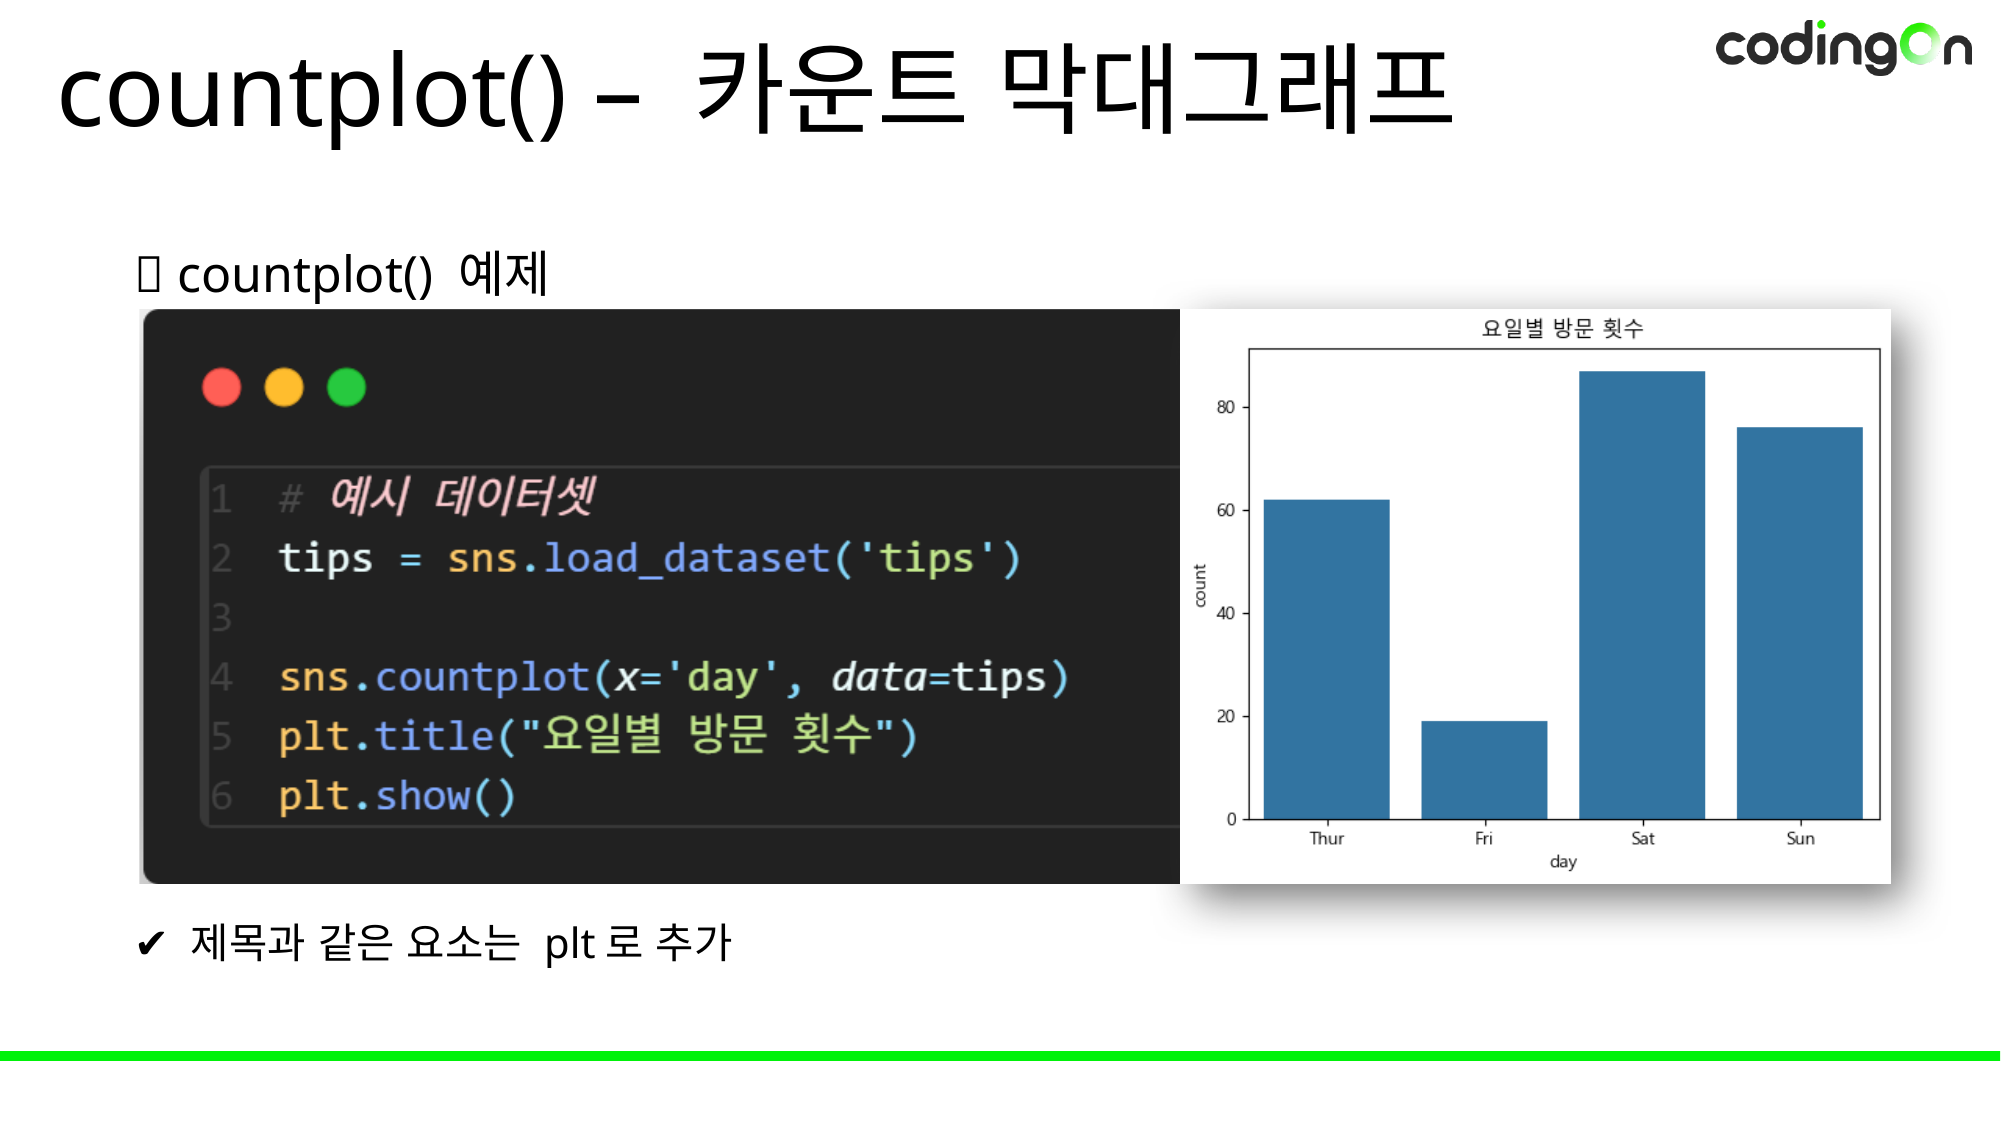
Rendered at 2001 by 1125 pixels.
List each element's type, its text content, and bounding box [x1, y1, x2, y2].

title countplot() – 카운트 막대그래프 [41, 0, 1767, 188]
text_box ✔️ 제목과 같은 요소는 plt로 추가 [119, 884, 1163, 974]
picture [139, 309, 1891, 884]
picture [1767, 20, 1972, 76]
text_box ✅ countplot() 예제 [119, 205, 1282, 311]
